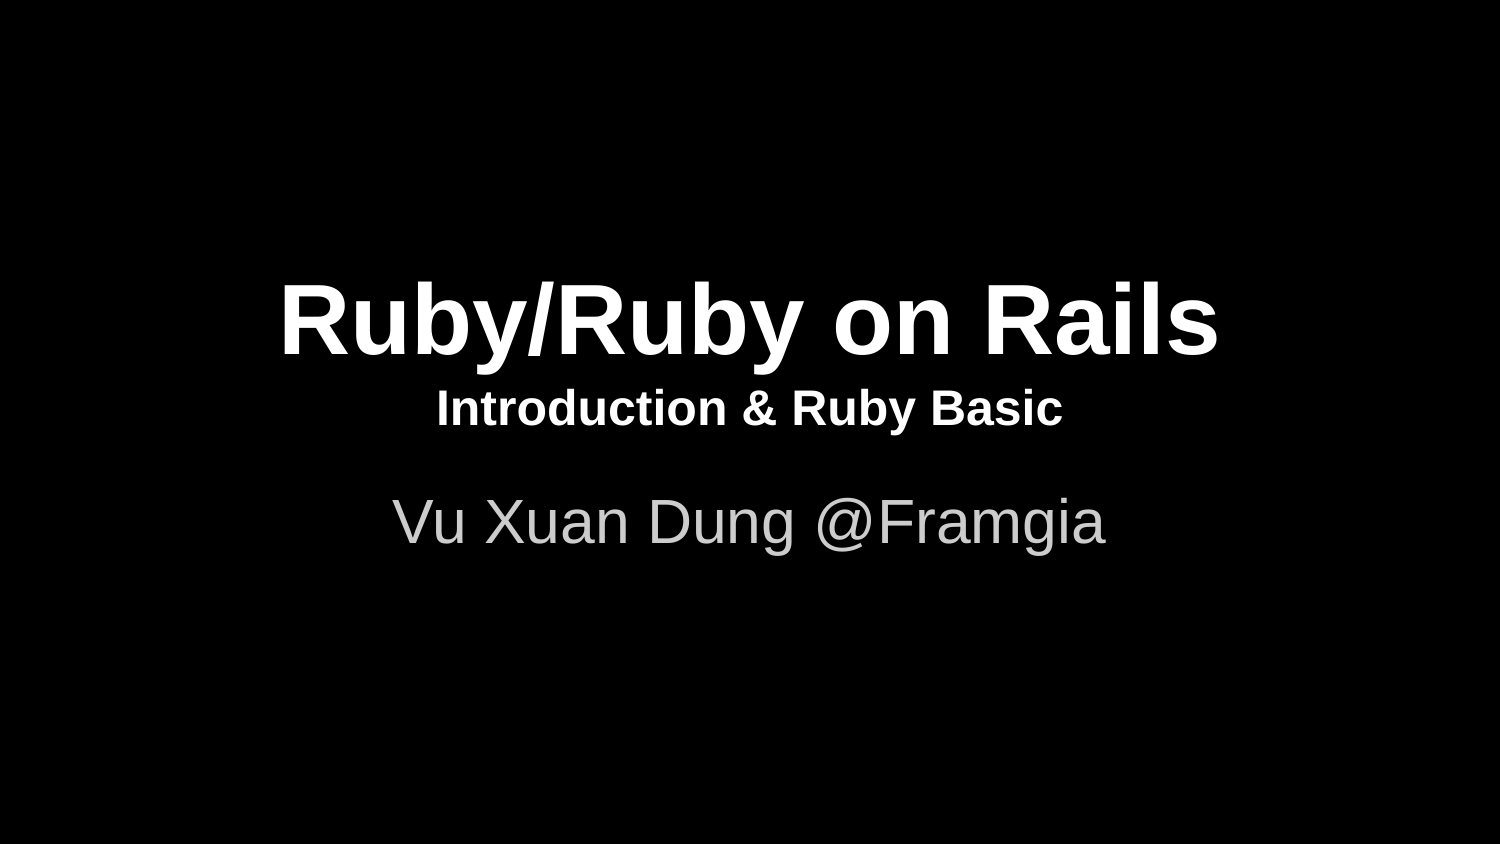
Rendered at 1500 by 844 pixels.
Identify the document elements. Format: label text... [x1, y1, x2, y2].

title Ruby/Ruby on Rails Introduction & Ruby Basic [112, 259, 1388, 450]
subtitle Vu Xuan Dung @Framgia [112, 465, 1388, 595]
